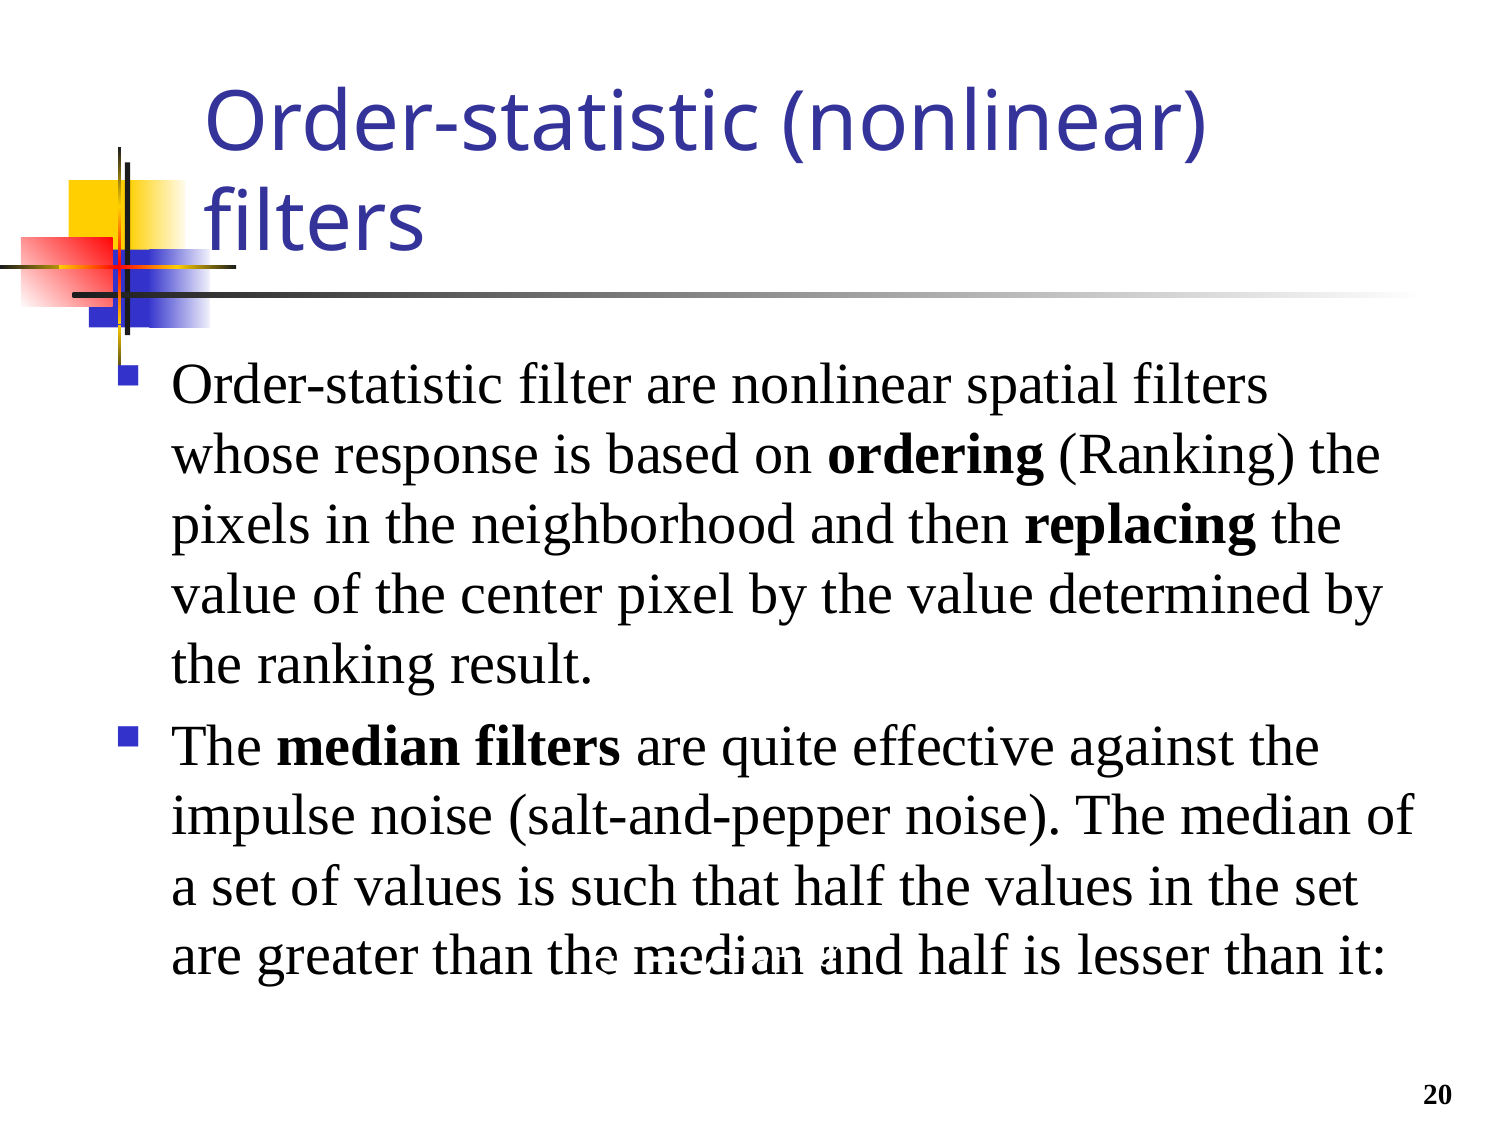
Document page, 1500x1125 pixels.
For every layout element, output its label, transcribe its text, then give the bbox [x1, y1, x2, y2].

title Order-statistic (nonlinear) filters [188, 34, 1468, 276]
list Order-statistic filter are nonlinear spatial filters whose response is based on ordering (Ranking) the pixels in the neighborhood and then replacing the value of the center pixel by the value determined by the ranking result. The median filters are quite effective against the impulse noise (salt-and-pepper noise). The median of a set of values is such that half the values in the set are greater than the median and half is lesser than it: [100, 337, 1439, 1071]
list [572, 904, 860, 1013]
slide_number 20 [1154, 1042, 1468, 1118]
